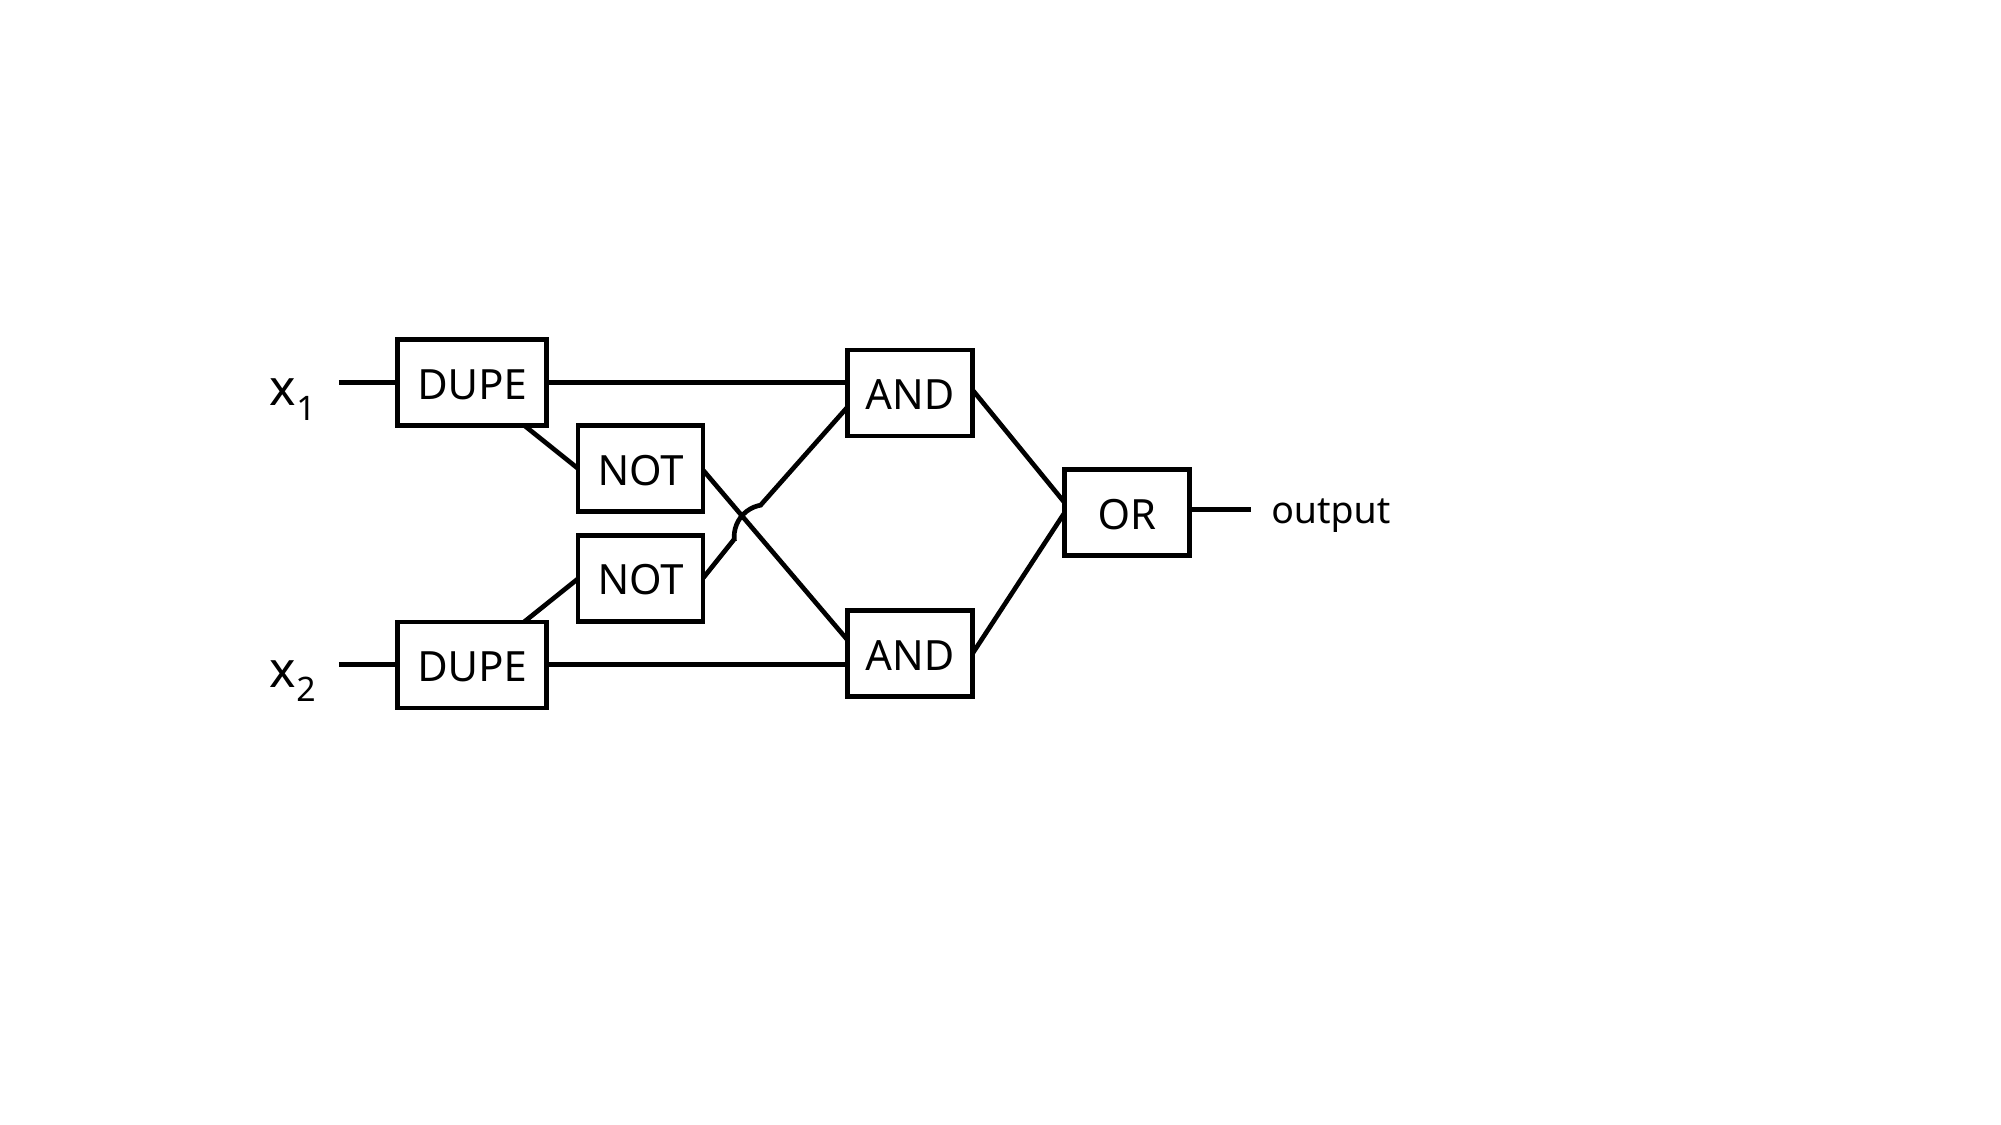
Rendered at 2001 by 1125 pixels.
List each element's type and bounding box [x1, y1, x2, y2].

text_box [252, 339, 1406, 708]
